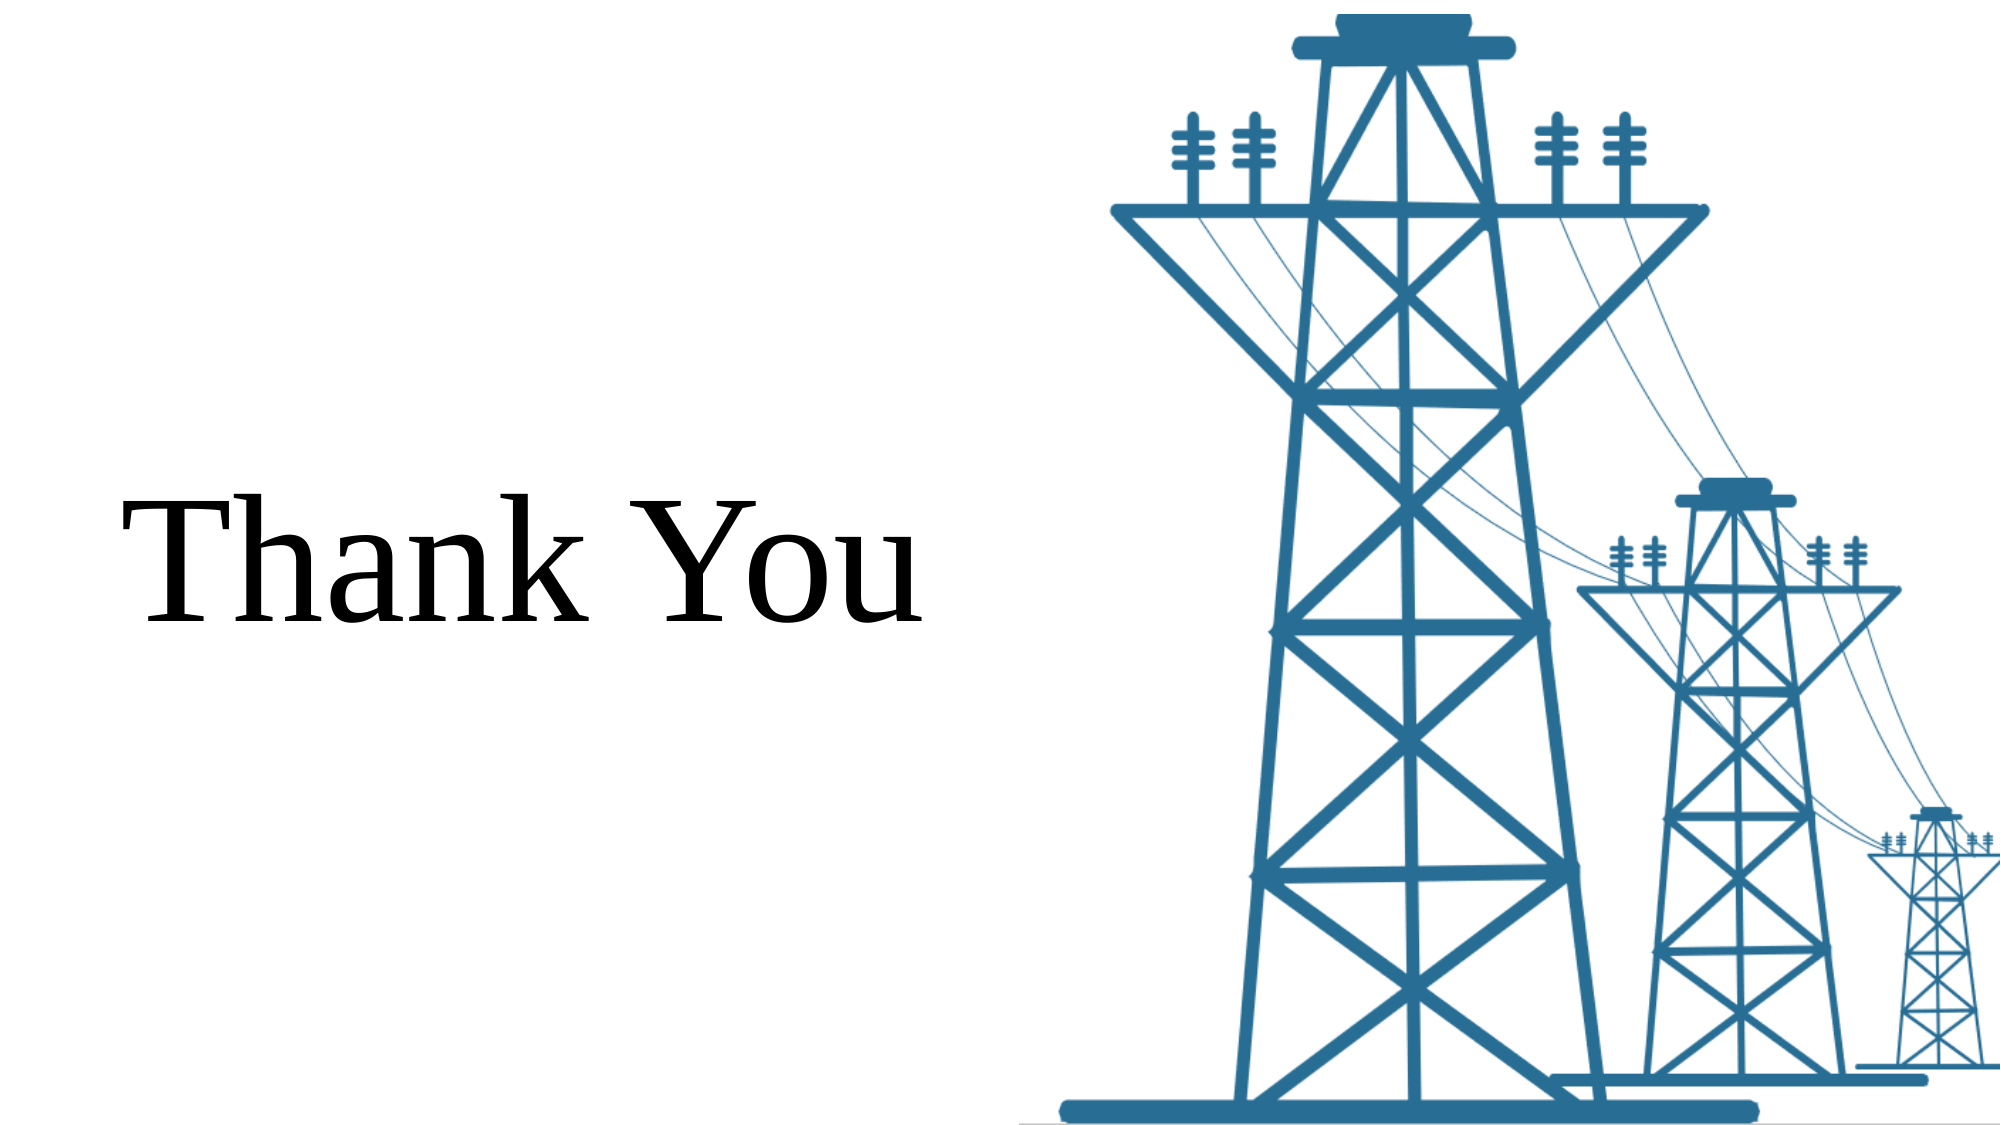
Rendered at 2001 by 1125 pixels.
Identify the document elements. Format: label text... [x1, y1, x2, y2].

title Thank You [105, 327, 1019, 798]
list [1019, 14, 2000, 1125]
